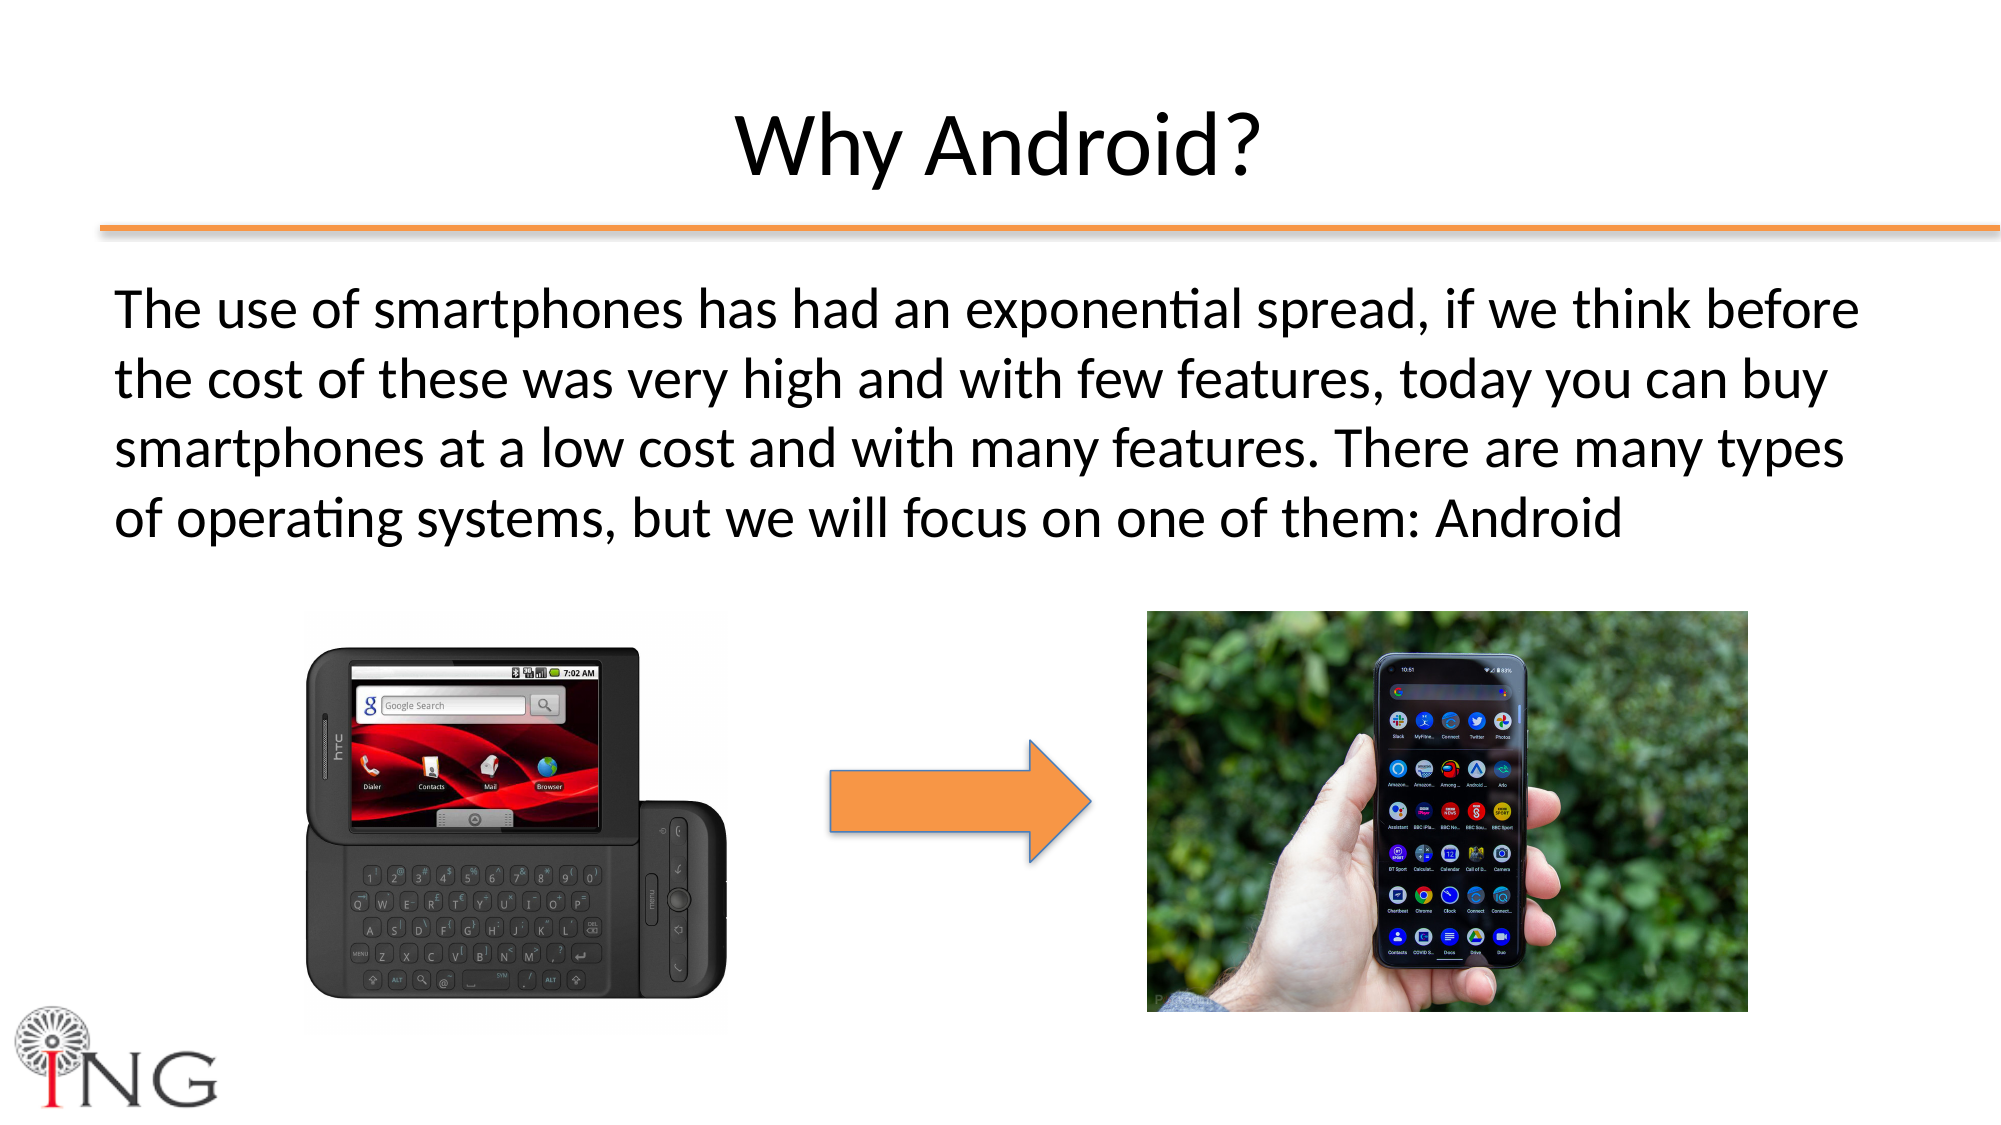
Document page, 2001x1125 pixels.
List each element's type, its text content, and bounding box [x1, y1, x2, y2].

picture [0, 987, 244, 1125]
title Why Android? [99, 45, 1900, 233]
text_box [829, 739, 1092, 864]
list The use of smartphones has had an exponential spread, if we think before the cost of these was very high and with few features, today you can buy smartphones at a low cost and with many features. There are many types of operating systems, but we will focus on one of them: Android [99, 262, 1900, 1005]
picture [304, 611, 729, 1036]
picture [1147, 611, 1748, 1012]
